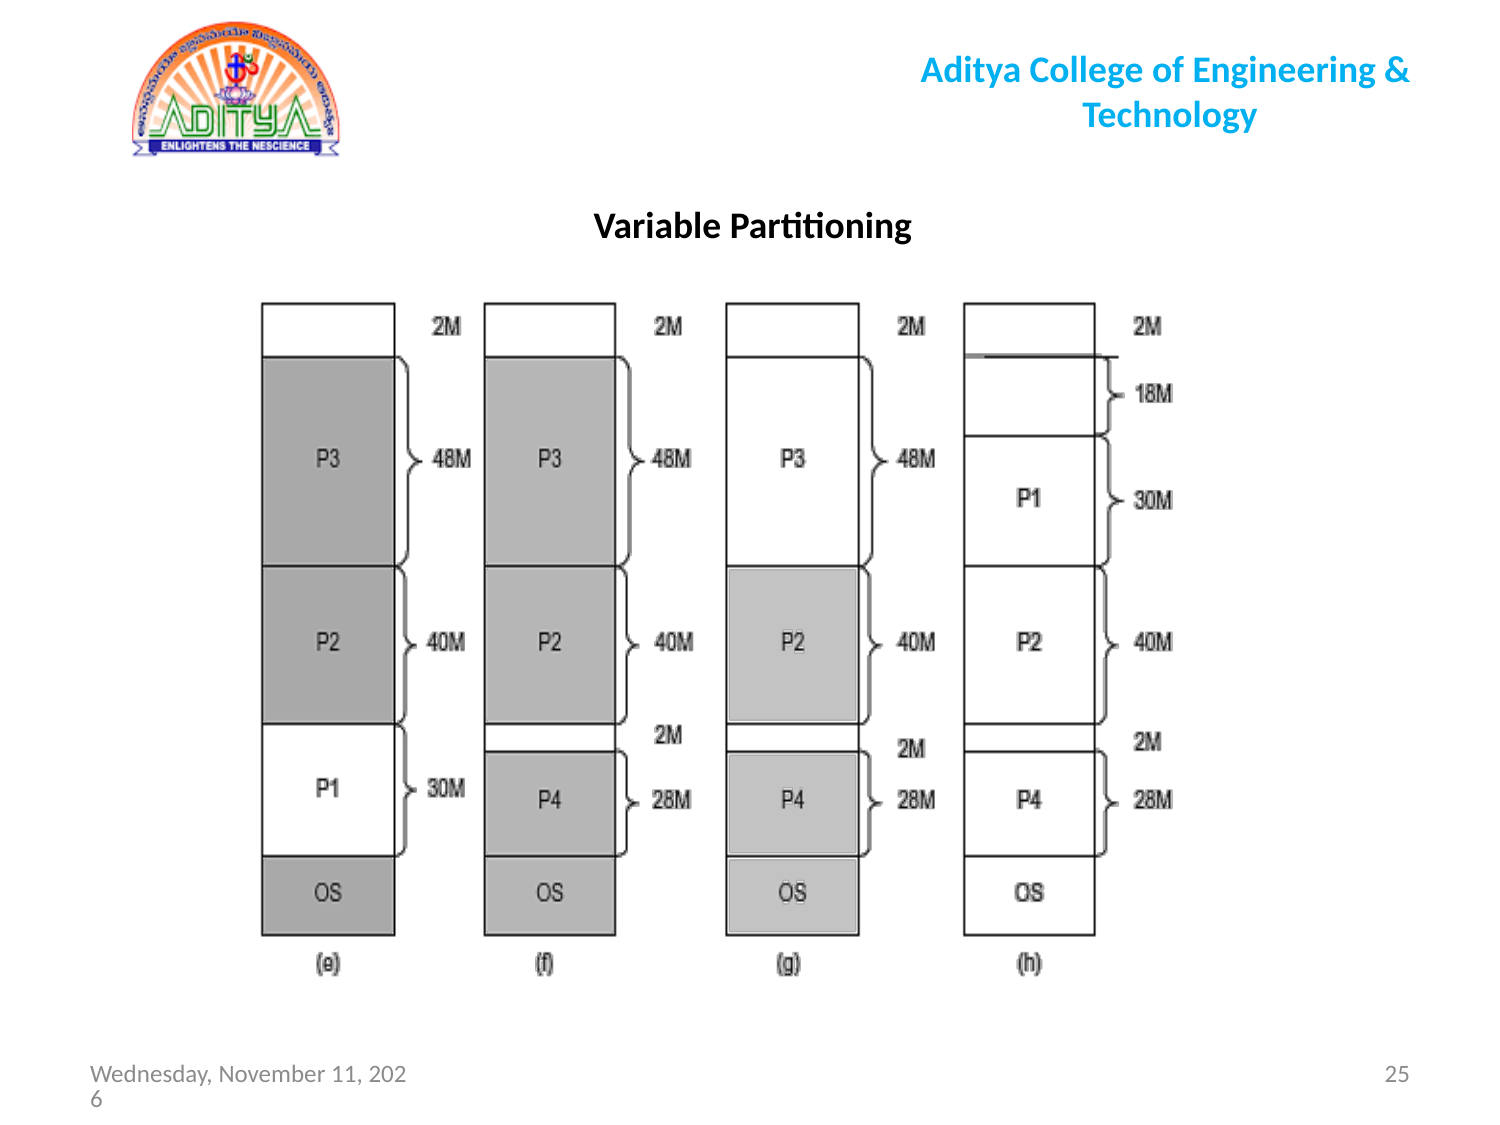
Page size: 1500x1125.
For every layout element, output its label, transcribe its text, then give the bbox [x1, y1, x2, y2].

title Variable Partitioning [77, 193, 1428, 382]
list [75, 262, 1425, 1005]
slide_number 25 [1074, 1042, 1425, 1103]
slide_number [75, 1042, 425, 1103]
text_box Aditya College of Engineering & Technology [905, 37, 1427, 143]
picture [132, 16, 349, 165]
picture [254, 287, 1193, 988]
